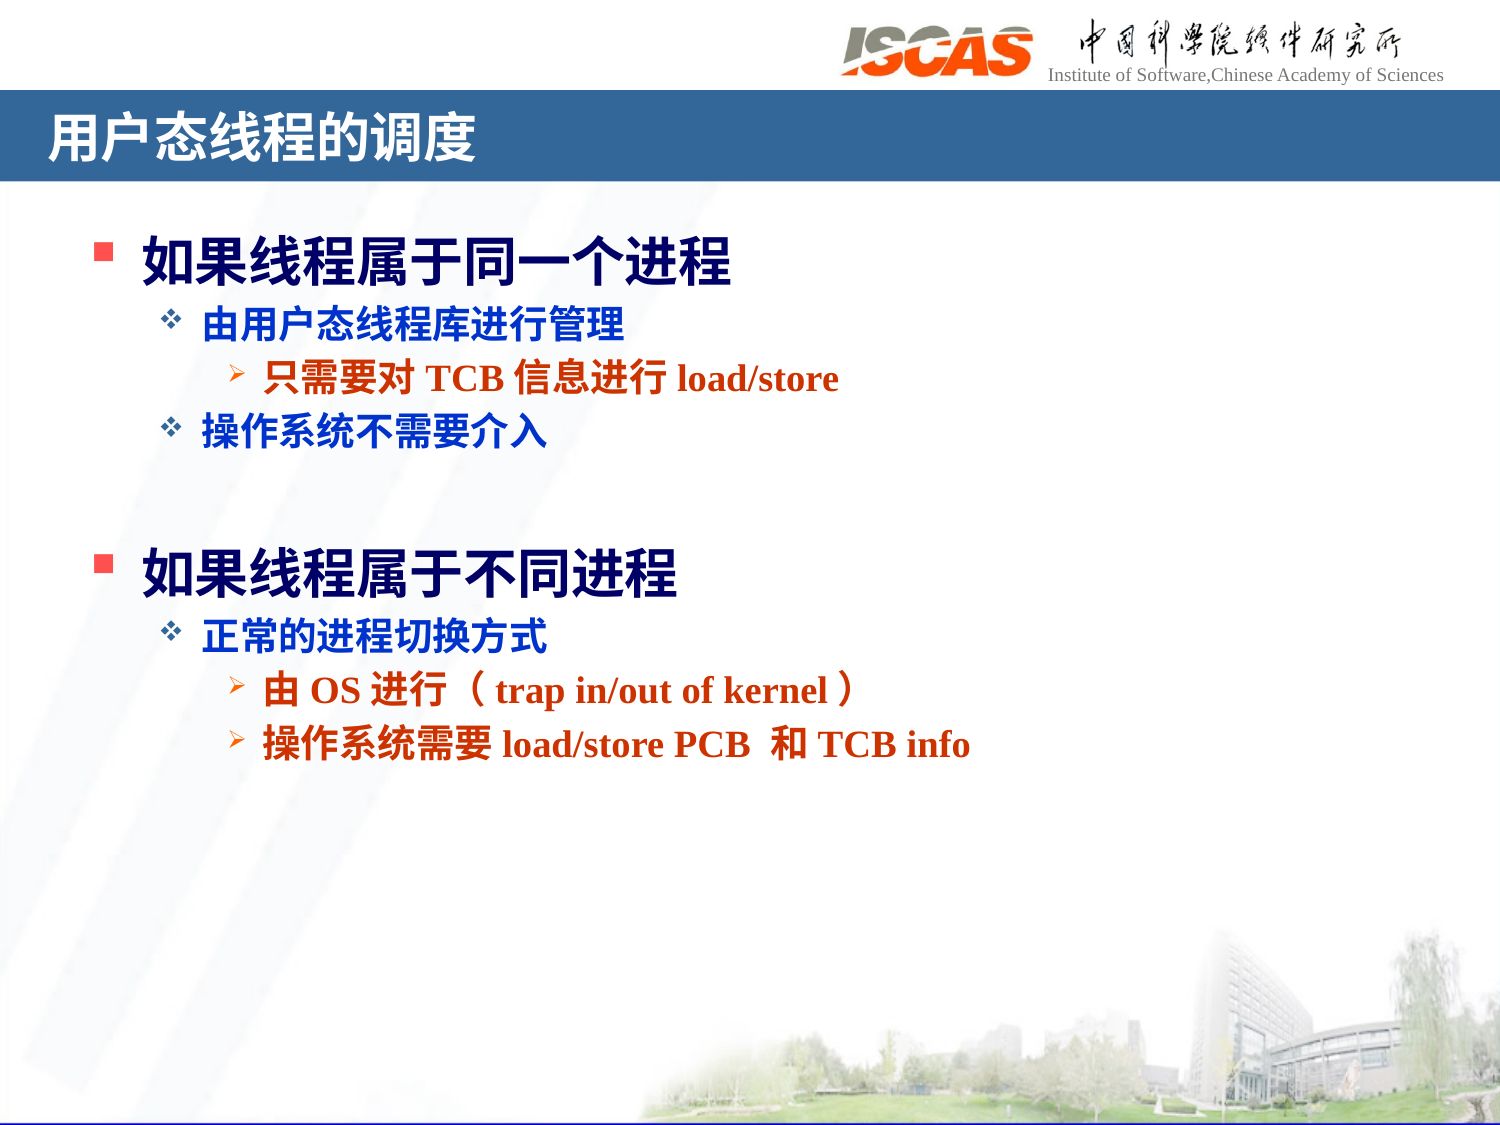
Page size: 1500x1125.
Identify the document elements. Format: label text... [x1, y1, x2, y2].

picture [837, 18, 1045, 87]
picture [0, 182, 1500, 1125]
picture [1077, 15, 1402, 71]
list 如果线程属于同一个进程 由用户态线程库进行管理 只需要对TCB信息进行load/store 操作系统不需要介入 如果线程属于不同进程 正常的进程切换方式 由OS进行（trap in/out of kernel） 操作系统需要load/store PCB 和TCB info [73, 219, 1427, 1024]
title 用户态线程的调度 [0, 89, 1500, 182]
